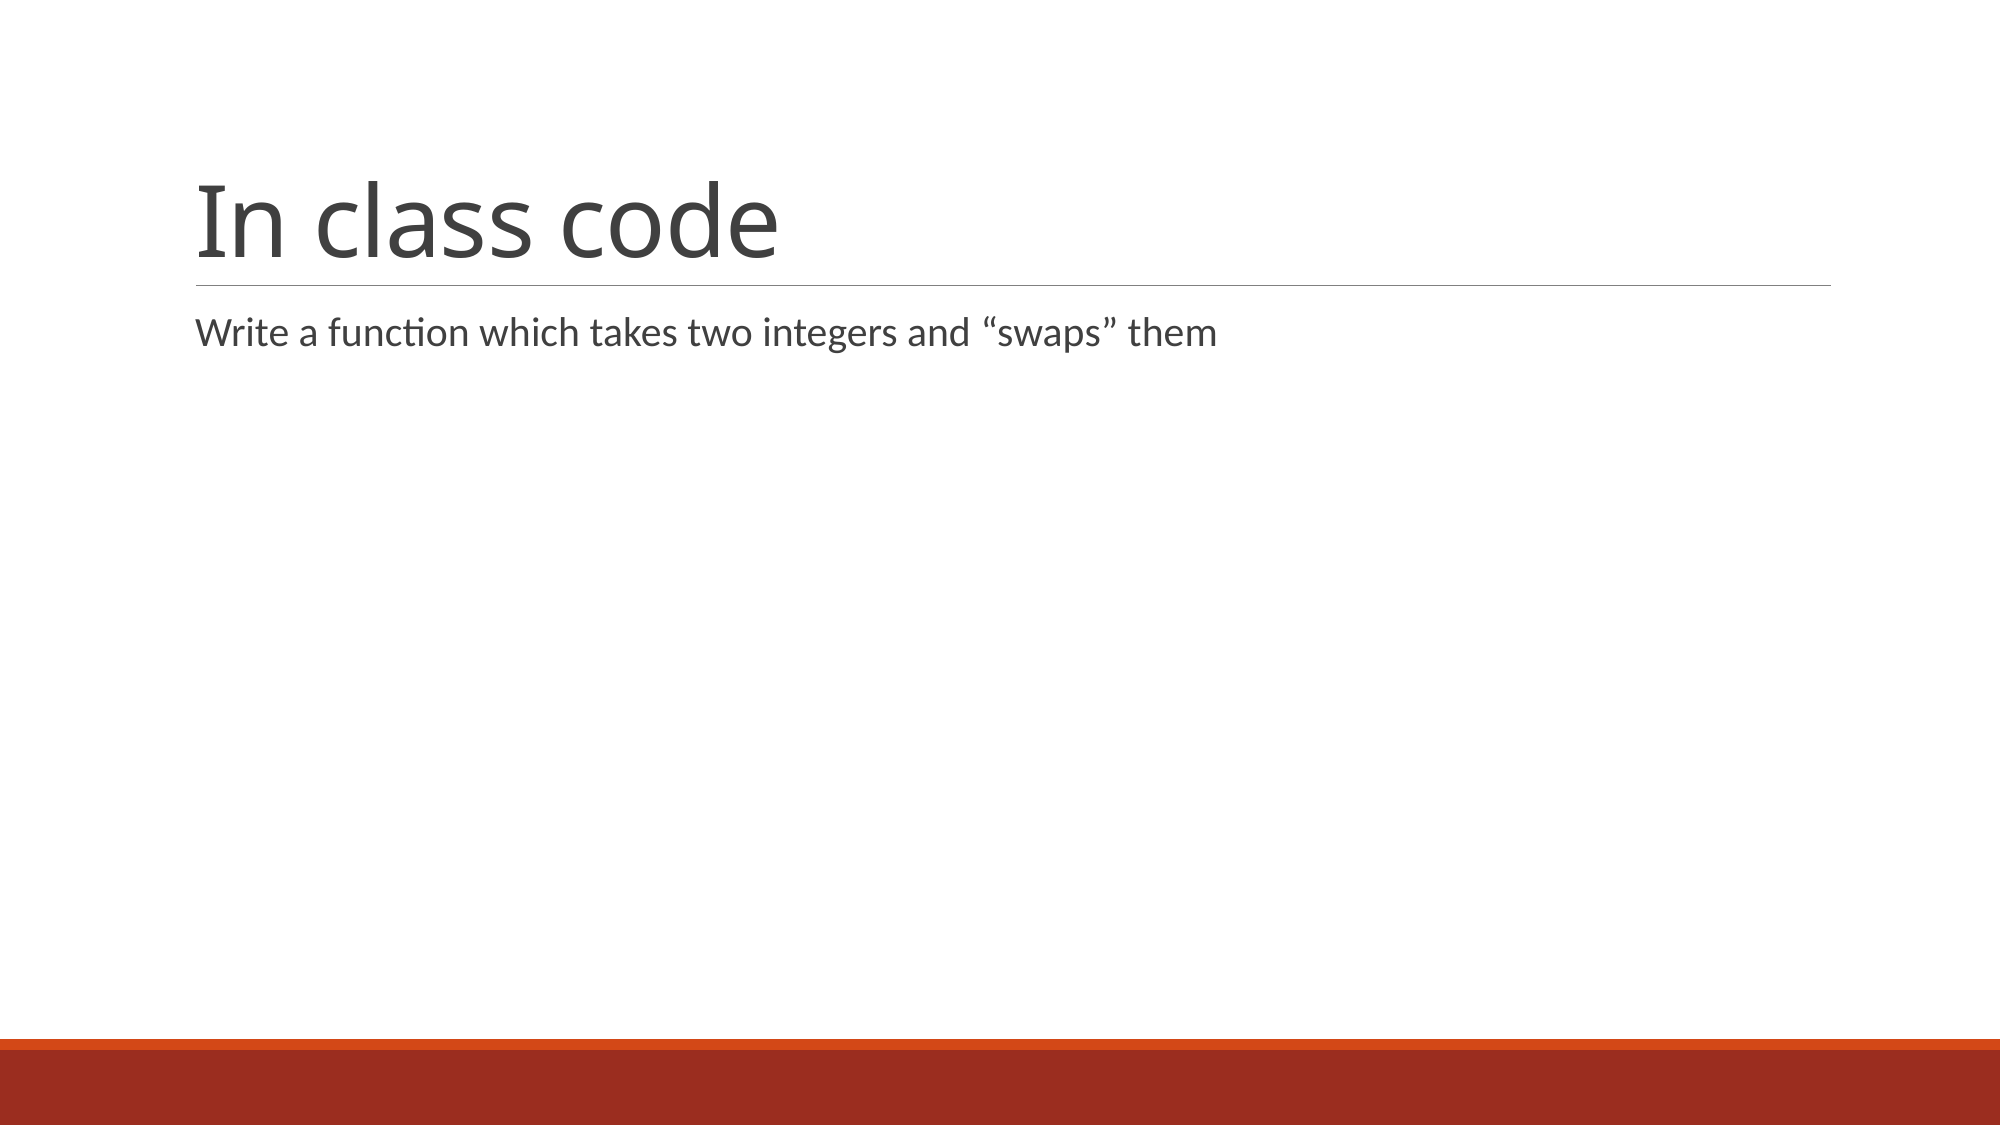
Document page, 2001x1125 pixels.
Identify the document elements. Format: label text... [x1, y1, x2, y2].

title In class code [180, 47, 1830, 285]
list Write a function which takes two integers and “swaps” them [180, 302, 1830, 963]
